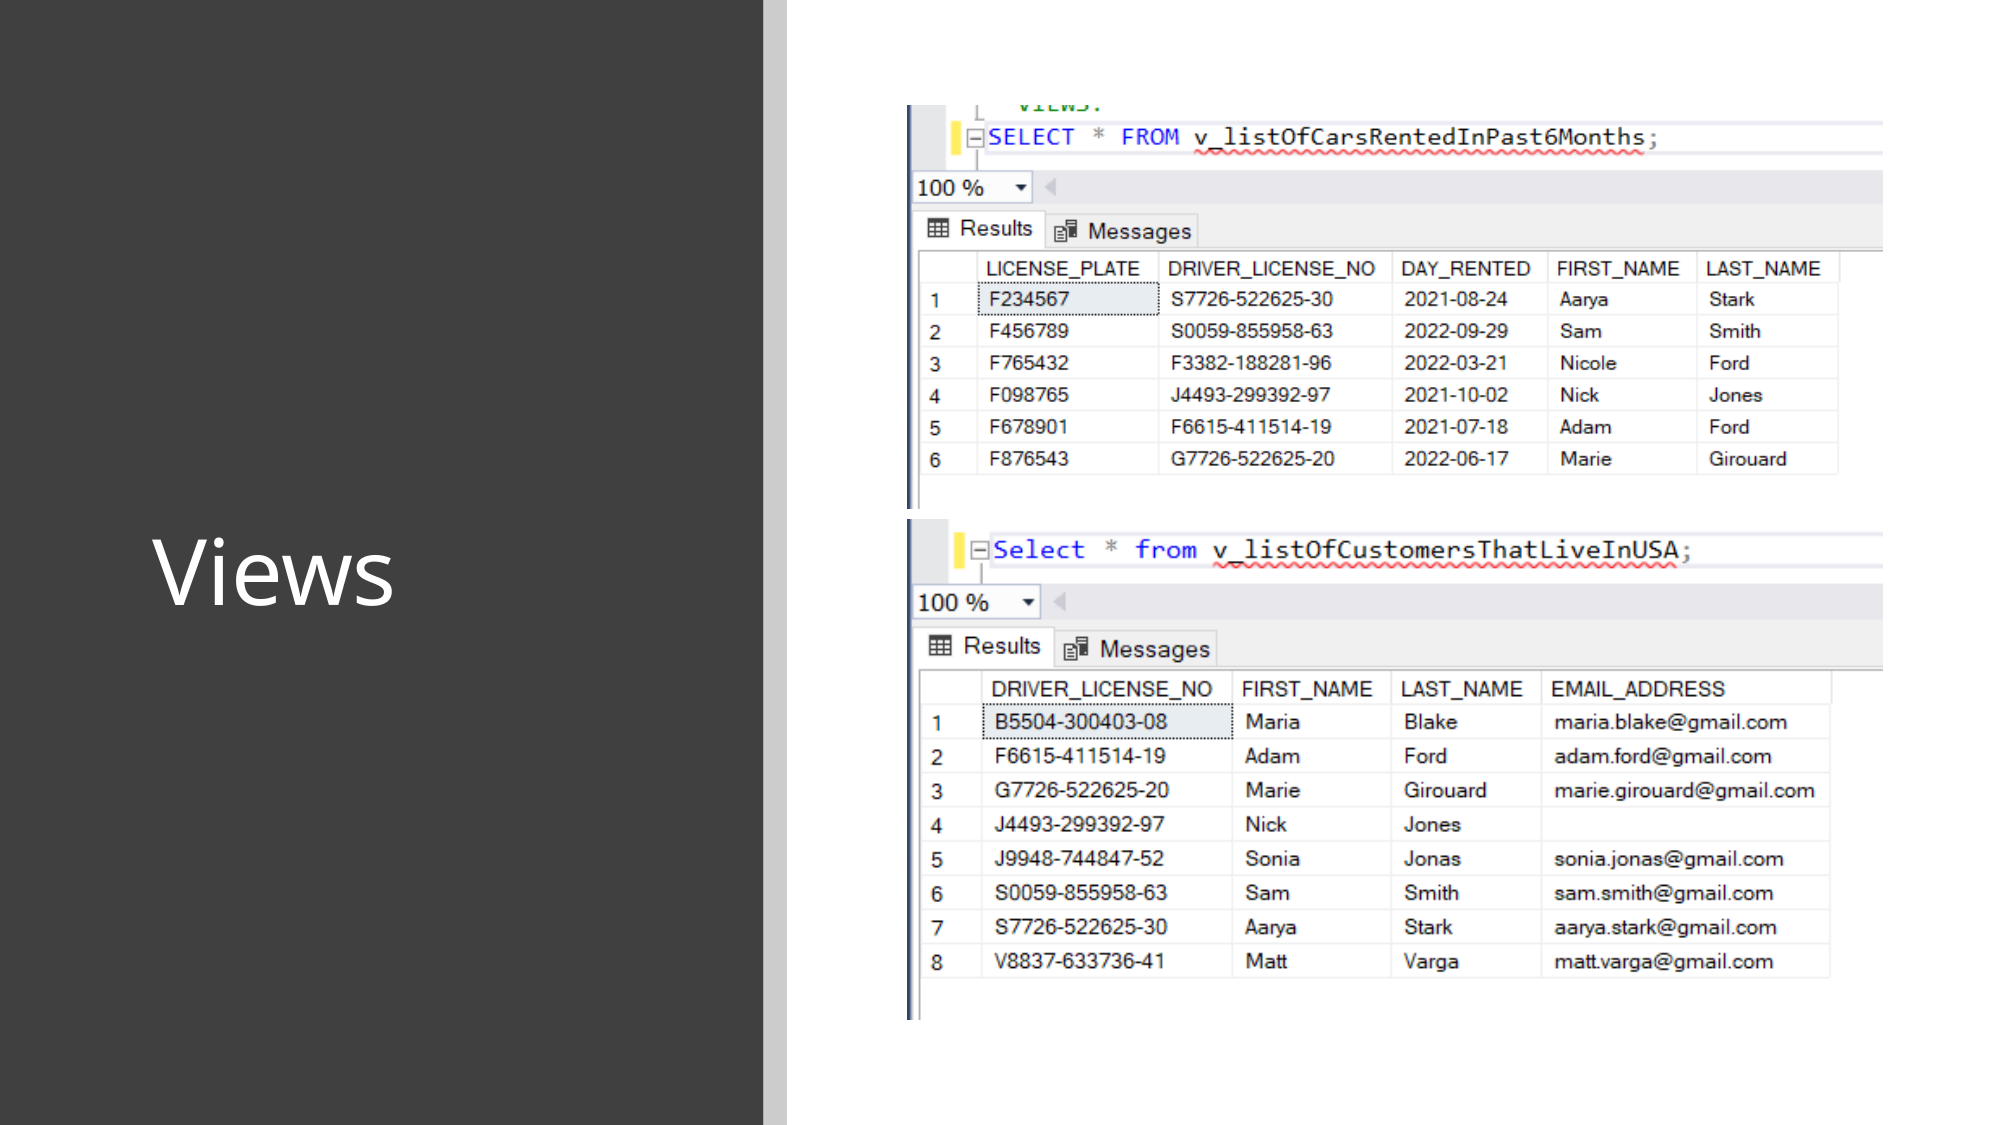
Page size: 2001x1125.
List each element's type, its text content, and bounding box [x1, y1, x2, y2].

text_box [0, 0, 762, 1125]
text_box [762, 0, 788, 1125]
picture [907, 519, 1883, 1020]
title Views [137, 133, 685, 1020]
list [907, 105, 1883, 509]
